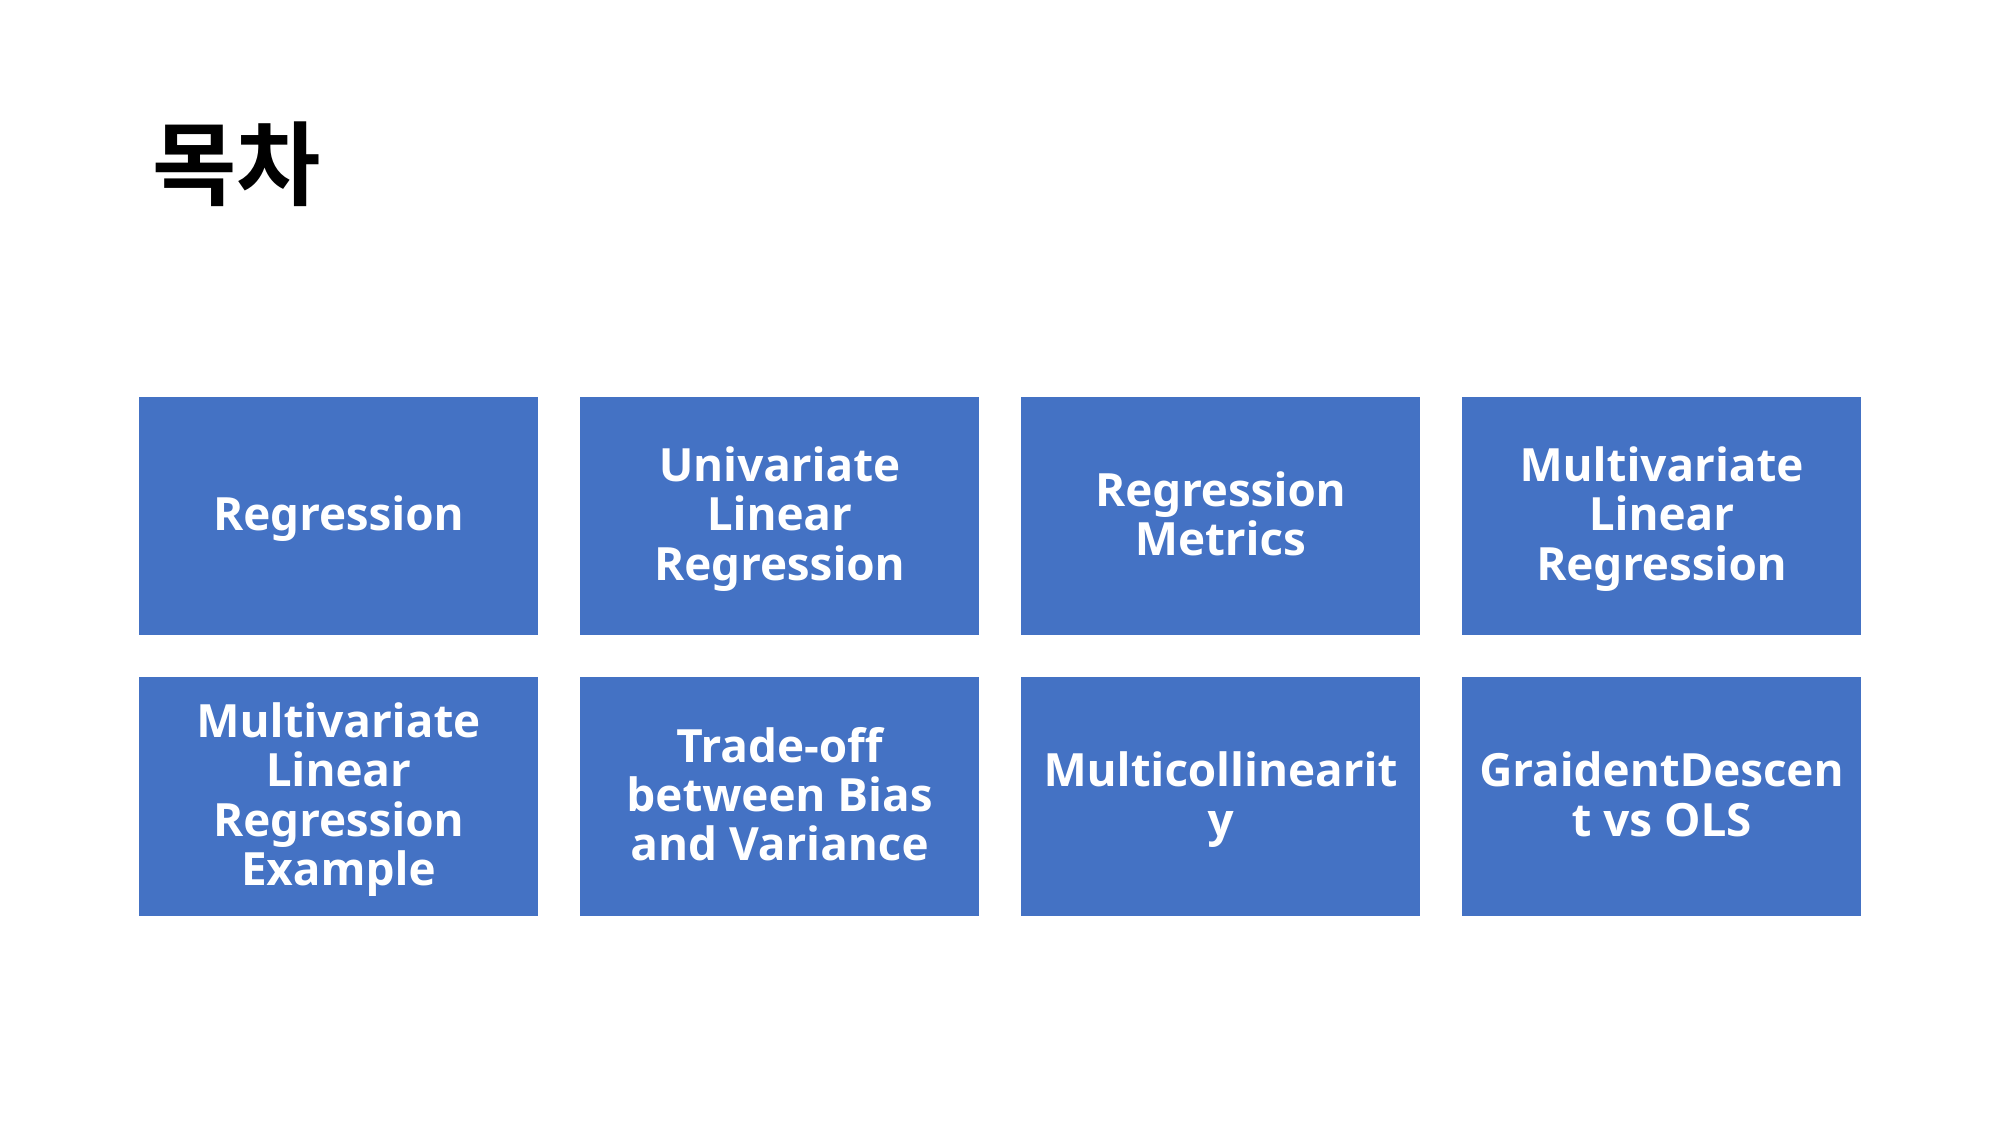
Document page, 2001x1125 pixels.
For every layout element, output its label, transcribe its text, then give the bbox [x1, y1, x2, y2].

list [137, 299, 1863, 1014]
title 목차 [137, 59, 1863, 278]
